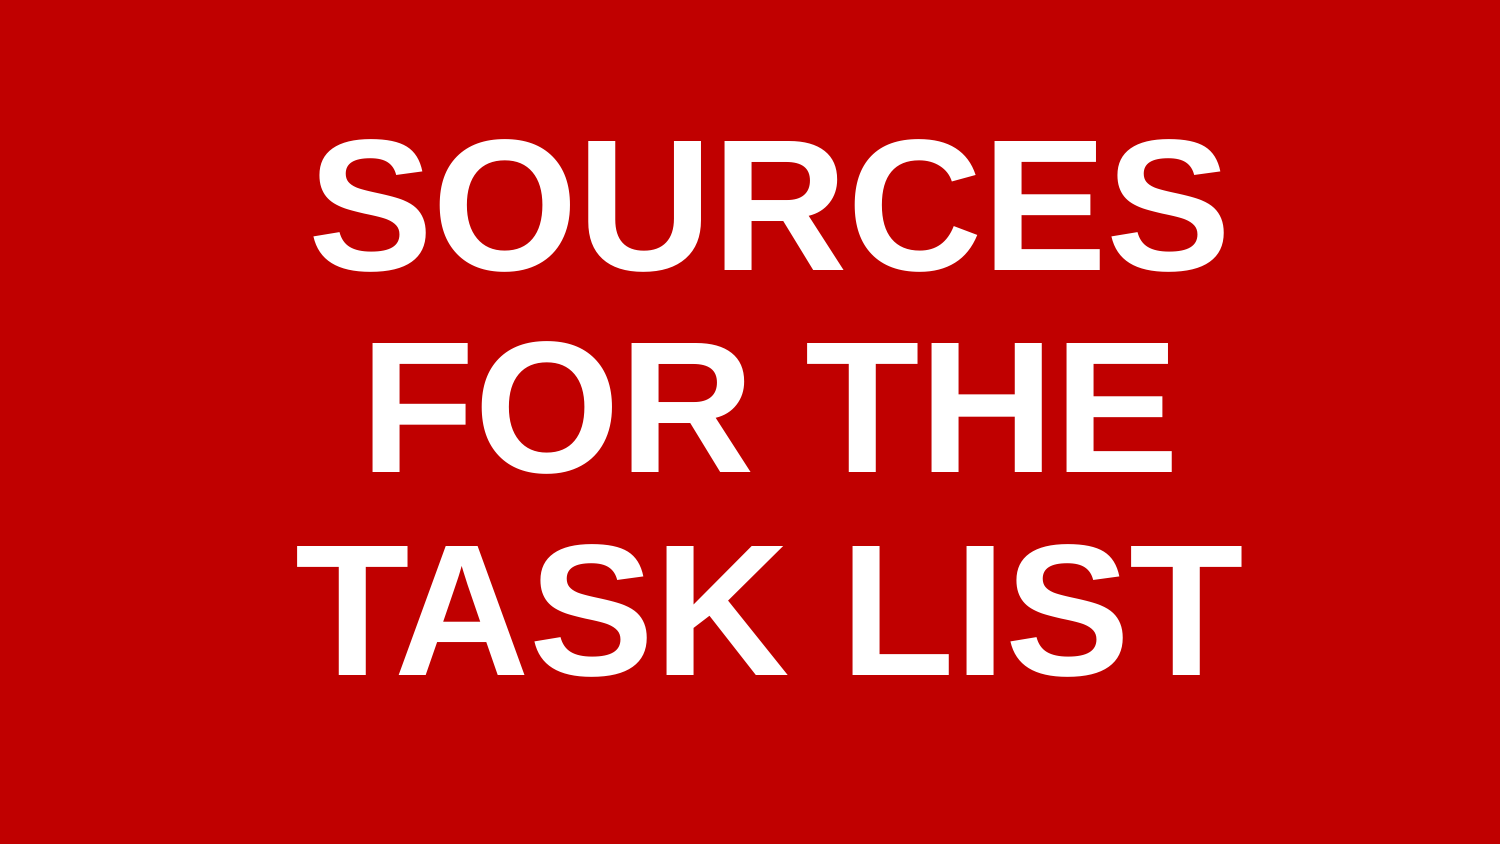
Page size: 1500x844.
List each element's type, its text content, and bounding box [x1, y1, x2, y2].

title SOURCES FOR THE TASK LIST [223, 108, 1317, 716]
